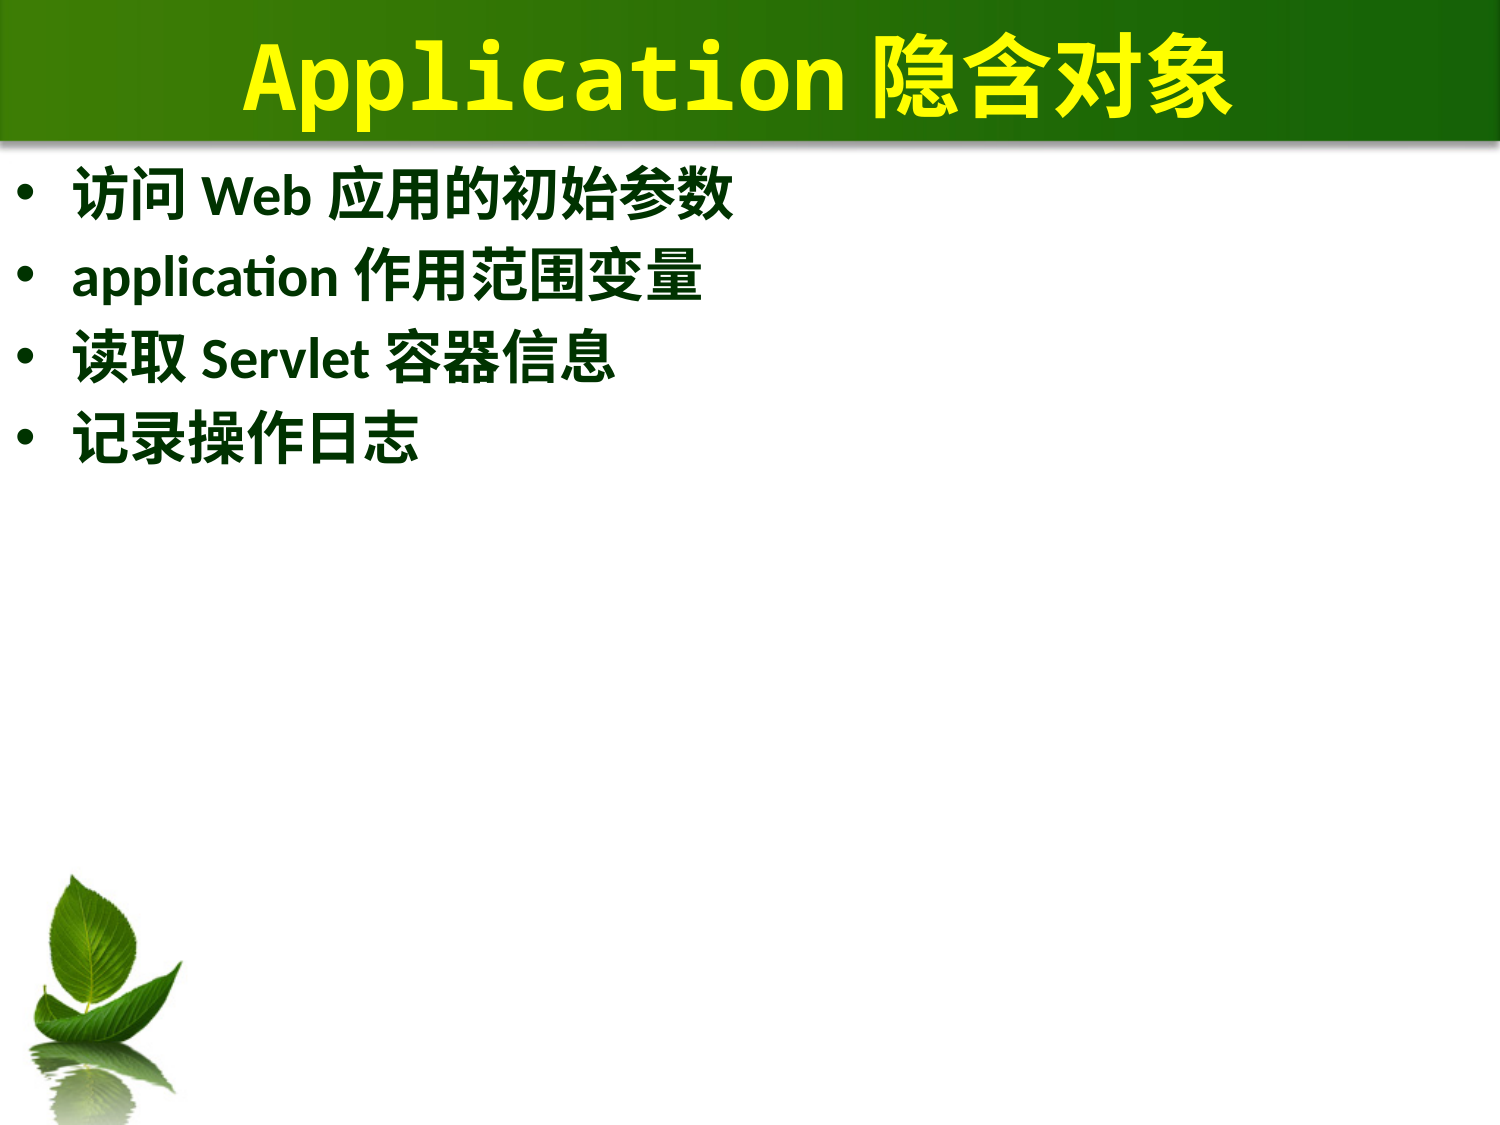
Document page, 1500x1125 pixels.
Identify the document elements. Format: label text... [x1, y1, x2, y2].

picture [0, 490, 1500, 1125]
title Application隐含对象 [5, 9, 1495, 138]
list 访问Web应用的初始参数 application作用范围变量 读取Servlet容器信息 记录操作日志 [0, 149, 1500, 490]
picture [0, 0, 1500, 149]
